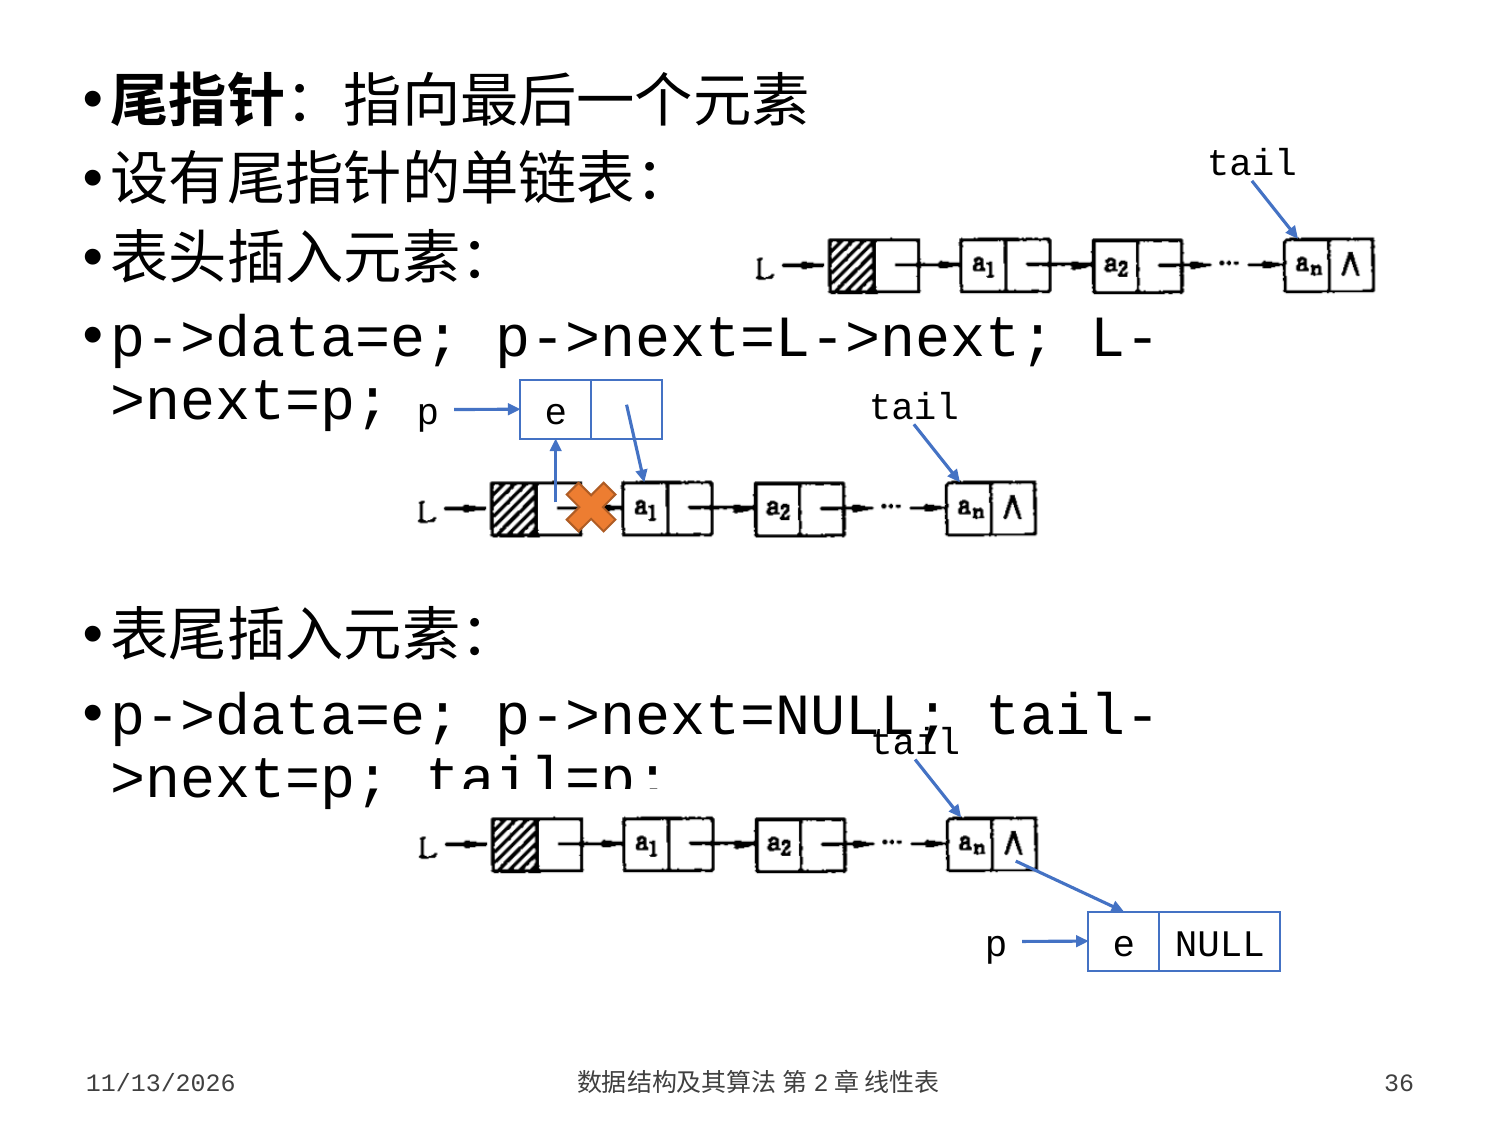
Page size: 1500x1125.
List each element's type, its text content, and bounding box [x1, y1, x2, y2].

slide_number 36 [1251, 1045, 1430, 1105]
text_box tail [853, 374, 974, 435]
text_box tail [1192, 130, 1312, 191]
text_box [590, 379, 663, 440]
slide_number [70, 1045, 266, 1105]
text_box p [969, 911, 1023, 972]
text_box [1015, 860, 1124, 912]
list 尾指针：指向最后一个元素 设有尾指针的单链表： 表头插入元素： p->data=e; p->next=L->next; L->next=p; 表尾插入元素： p->data=e; p->next=NULL; tail->next=p; tail=p; [70, 58, 1430, 1022]
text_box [1251, 180, 1298, 239]
picture [403, 789, 1050, 886]
text_box NULL [1158, 911, 1281, 972]
text_box p [401, 379, 455, 440]
text_box e [519, 379, 590, 440]
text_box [626, 404, 645, 483]
picture [740, 210, 1387, 308]
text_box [854, 709, 976, 818]
footer 数据结构及其算法 第2章 线性表 [282, 1045, 1235, 1105]
picture [402, 453, 1049, 551]
text_box e [1087, 911, 1158, 972]
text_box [913, 424, 960, 483]
